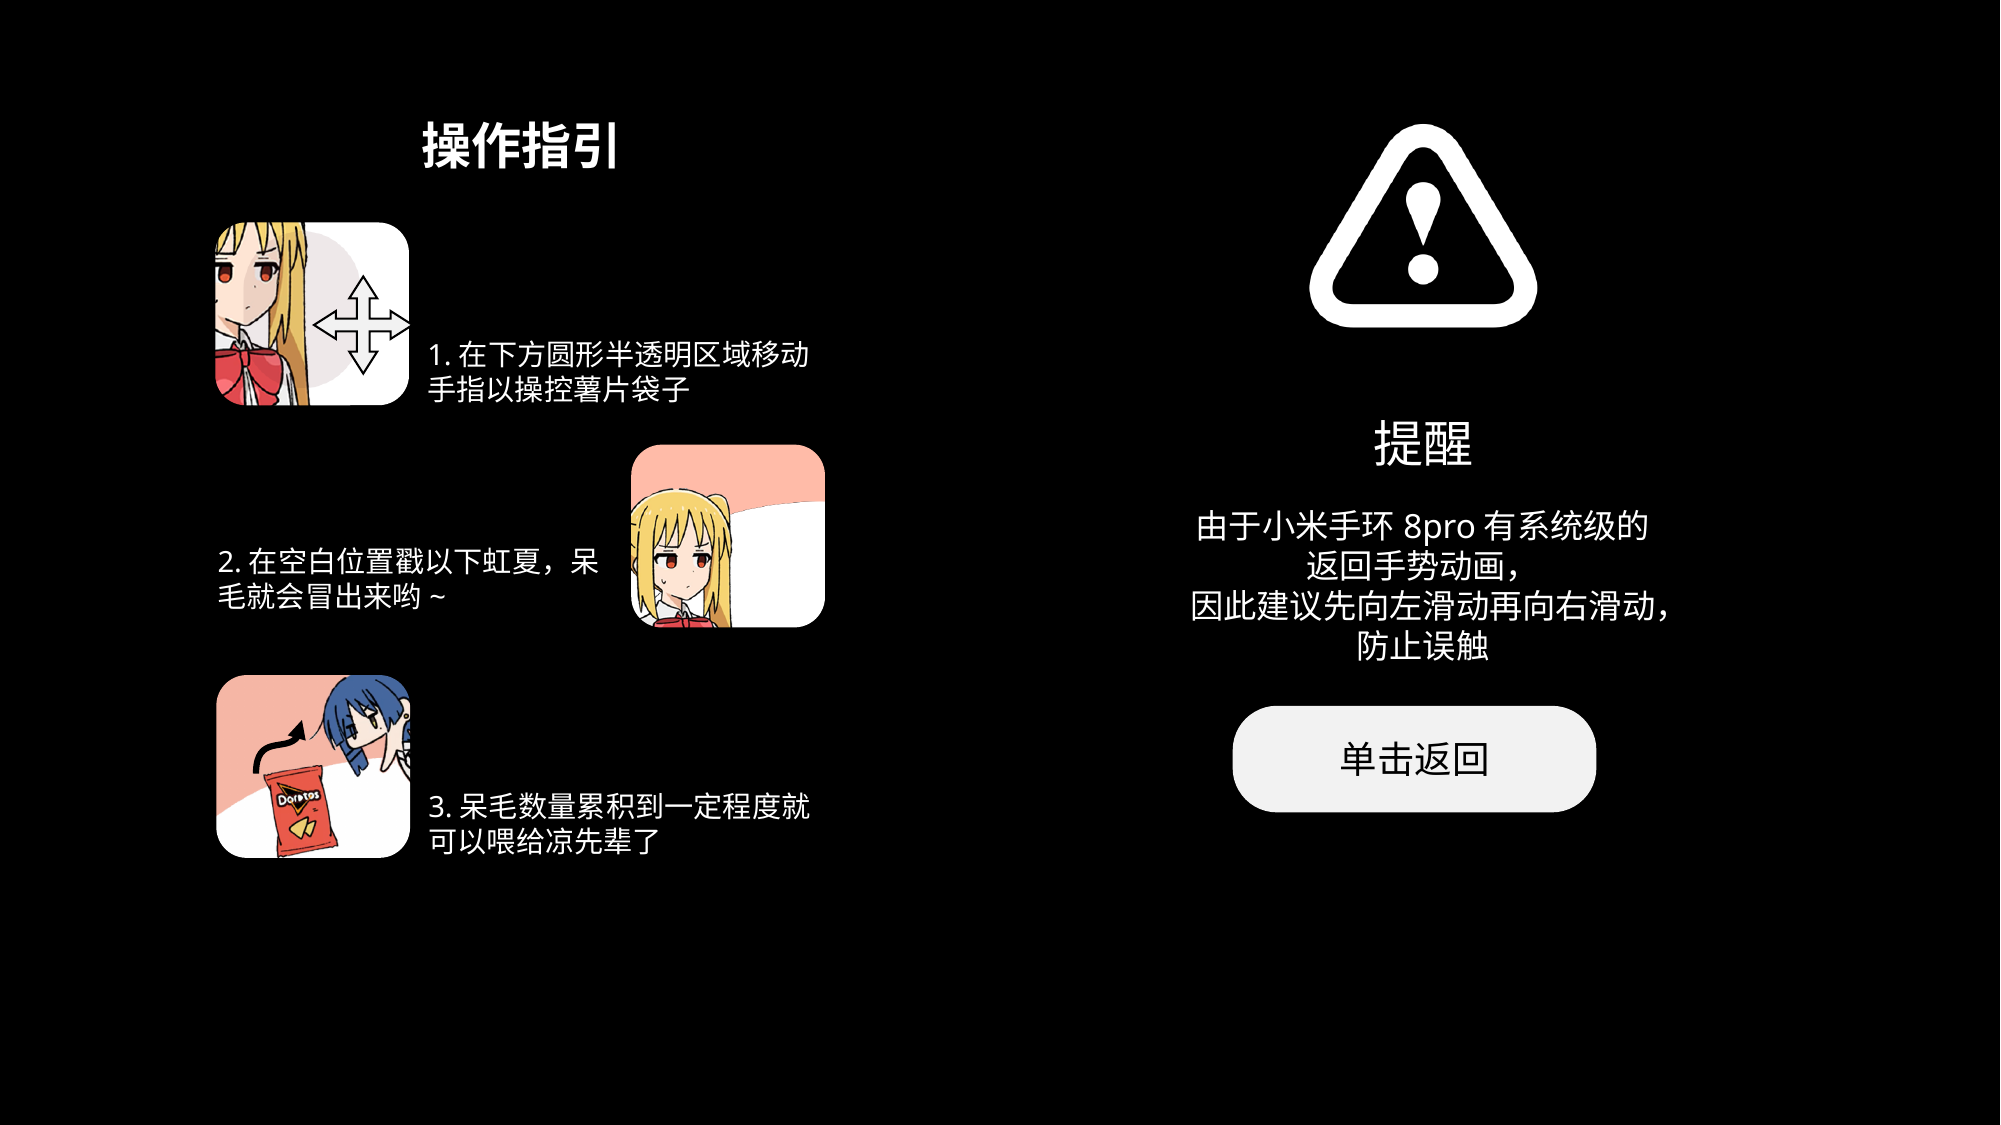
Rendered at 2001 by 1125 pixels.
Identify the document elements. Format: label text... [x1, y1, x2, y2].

text_box [1231, 704, 1598, 814]
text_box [202, 444, 825, 628]
text_box 由于小米手环8pro有系统级的返回手势动画， 因此建议先向左滑动再向右滑动，防止误触 [1174, 498, 1671, 673]
picture [1284, 83, 1562, 362]
text_box 1.在下方圆形半透明区域移动手指以操控薯片袋子 [412, 328, 825, 414]
text_box 单击返回 [1317, 728, 1512, 789]
text_box 提醒 [1305, 405, 1541, 480]
picture [215, 222, 409, 406]
text_box [409, 321, 415, 329]
text_box 操作指引 [301, 107, 742, 183]
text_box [216, 675, 827, 868]
